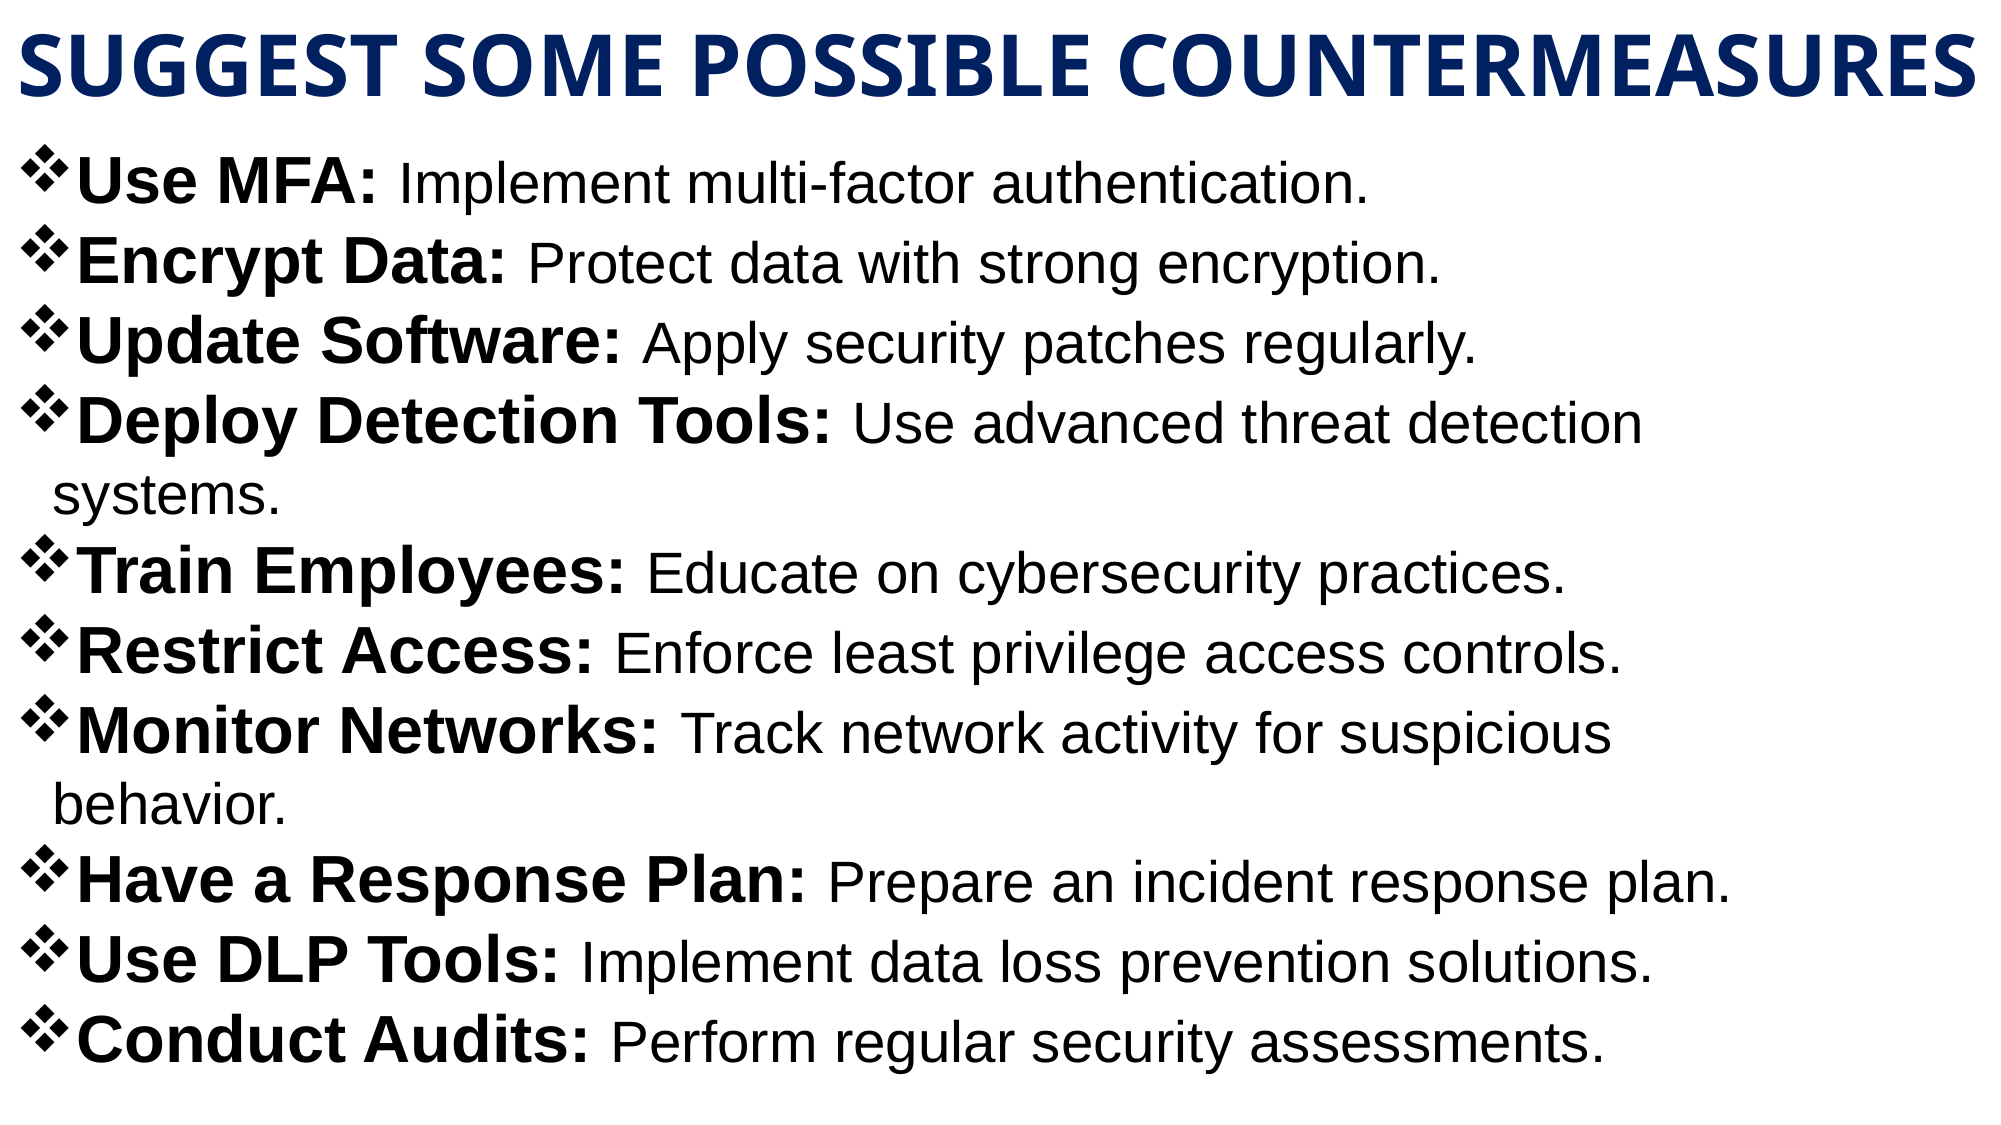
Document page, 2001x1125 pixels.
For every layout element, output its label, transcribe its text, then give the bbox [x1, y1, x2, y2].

list Use MFA: Implement multi-factor authentication. Encrypt Data: Protect data with strong encryption. Update Software: Apply security patches regularly. Deploy Detection Tools: Use advanced threat detection systems. Train Employees: Educate on cybersecurity practices. Restrict Access: Enforce least privilege access controls. Monitor Networks: Track network activity for suspicious behavior. Have a Response Plan: Prepare an incident response plan. Use DLP Tools: Implement data loss prevention solutions. Conduct Audits: Perform regular security assessments. [0, 129, 1863, 1084]
title SUGGEST SOME POSSIBLE COUNTERMEASURES [0, 0, 2000, 170]
